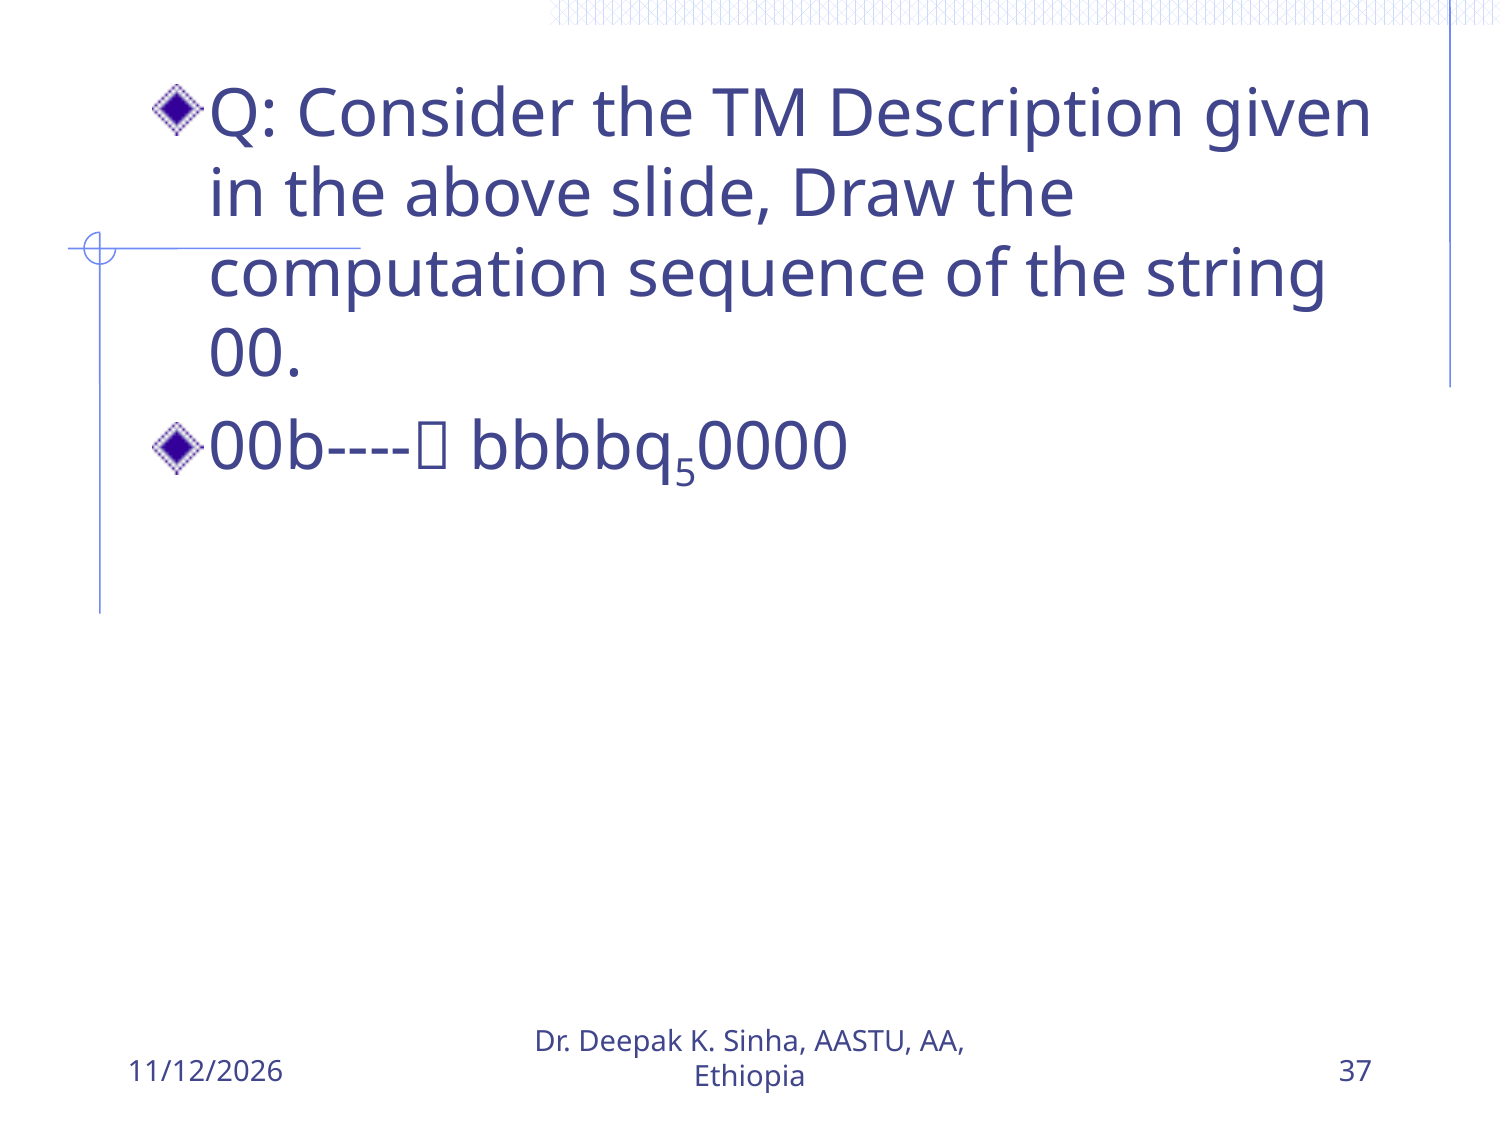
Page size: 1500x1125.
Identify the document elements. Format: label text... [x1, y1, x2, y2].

picture [152, 422, 204, 475]
list Q: Consider the TM Description given in the above slide, Draw the computation sequence of the string 00. 00b---- bbbbq50000 [137, 62, 1413, 988]
picture [152, 84, 204, 136]
slide_number 37 [1074, 1025, 1388, 1100]
footer Dr. Deepak K. Sinha, AASTU, AA, Ethiopia [512, 1025, 988, 1100]
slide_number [112, 1025, 425, 1100]
